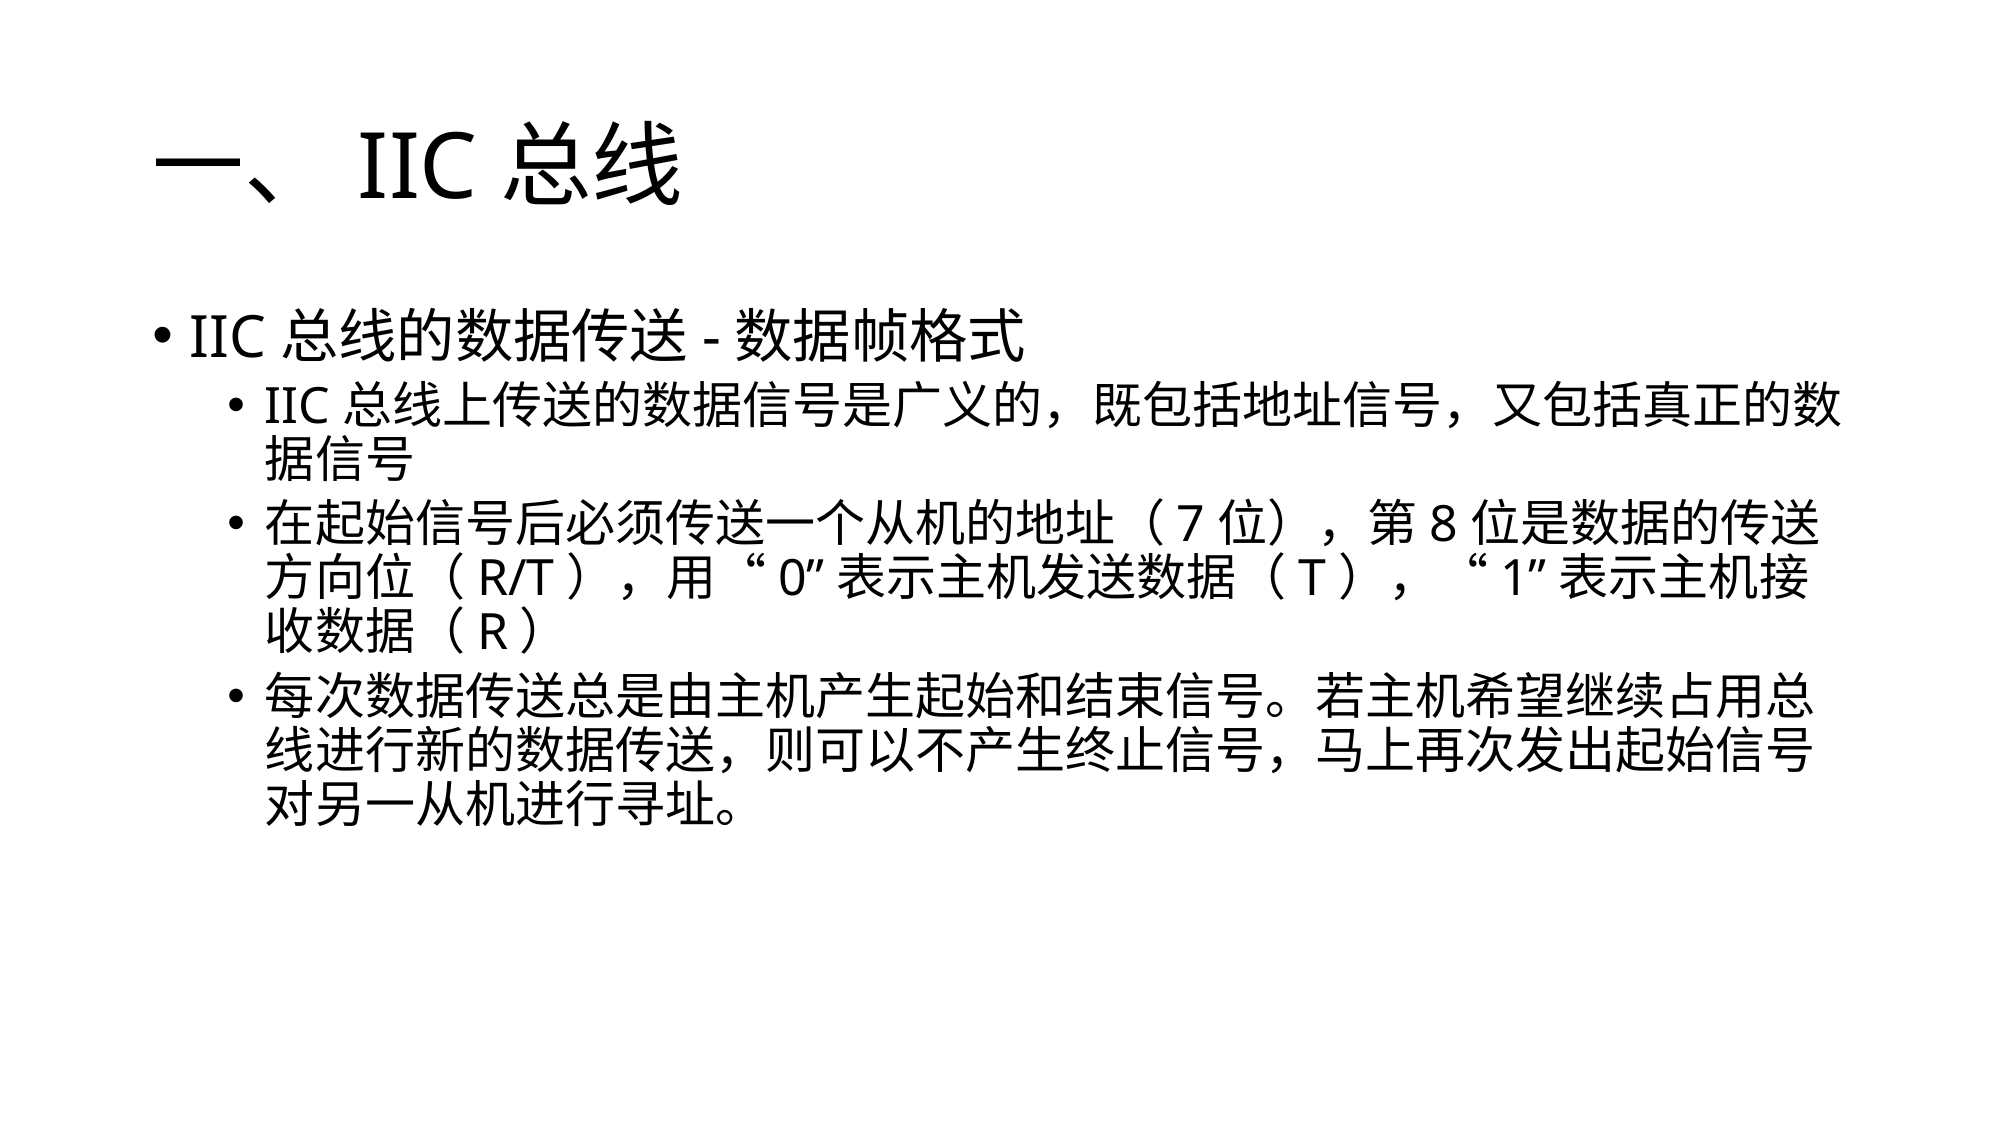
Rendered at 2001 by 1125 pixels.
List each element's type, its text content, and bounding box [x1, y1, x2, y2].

list IIC总线的数据传送-数据帧格式 IIC总线上传送的数据信号是广义的，既包括地址信号，又包括真正的数据信号 在起始信号后必须传送一个从机的地址（7位），第8位是数据的传送方向位（R/T），用“0”表示主机发送数据（T），“1”表示主机接收数据（R） 每次数据传送总是由主机产生起始和结束信号。若主机希望继续占用总线进行新的数据传送，则可以不产生终止信号，马上再次发出起始信号对另一从机进行寻址。 [137, 299, 1863, 1014]
title 一、IIC总线 [137, 59, 1863, 278]
